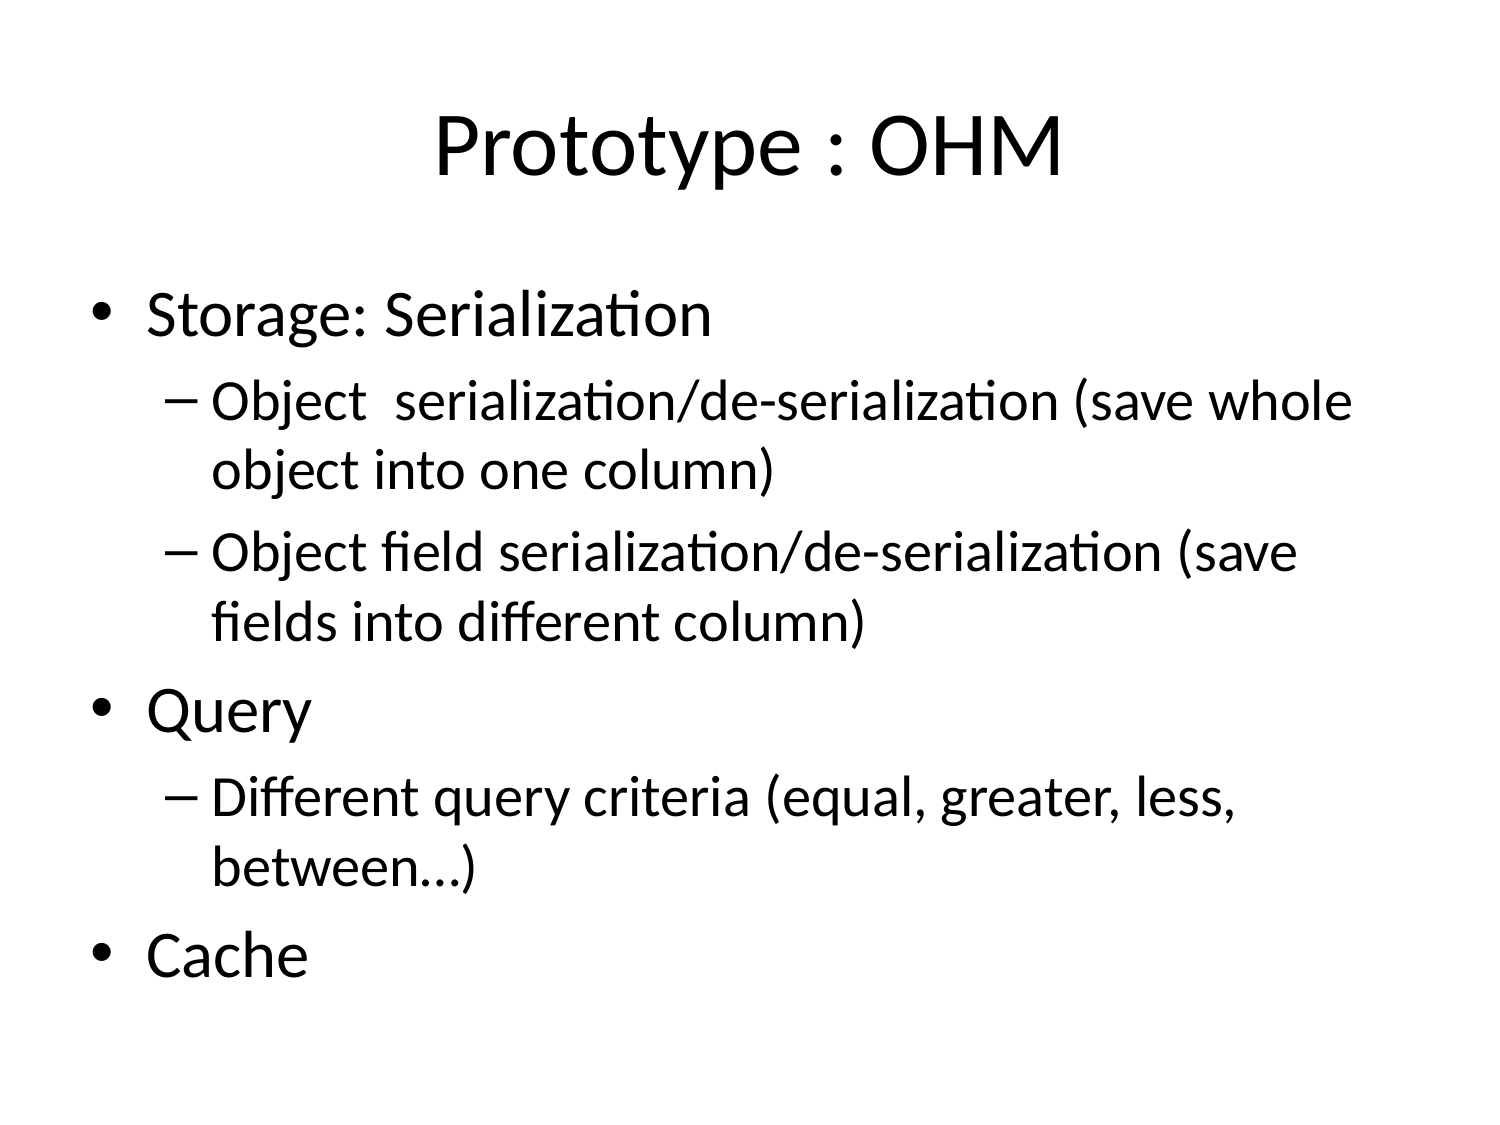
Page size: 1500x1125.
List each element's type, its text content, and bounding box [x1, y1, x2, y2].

list Storage: Serialization Object serialization/de-serialization (save whole object into one column) Object field serialization/de-serialization (save fields into different column) Query Different query criteria (equal, greater, less, between…) Cache [75, 262, 1425, 1005]
title Prototype : OHM [75, 45, 1425, 233]
